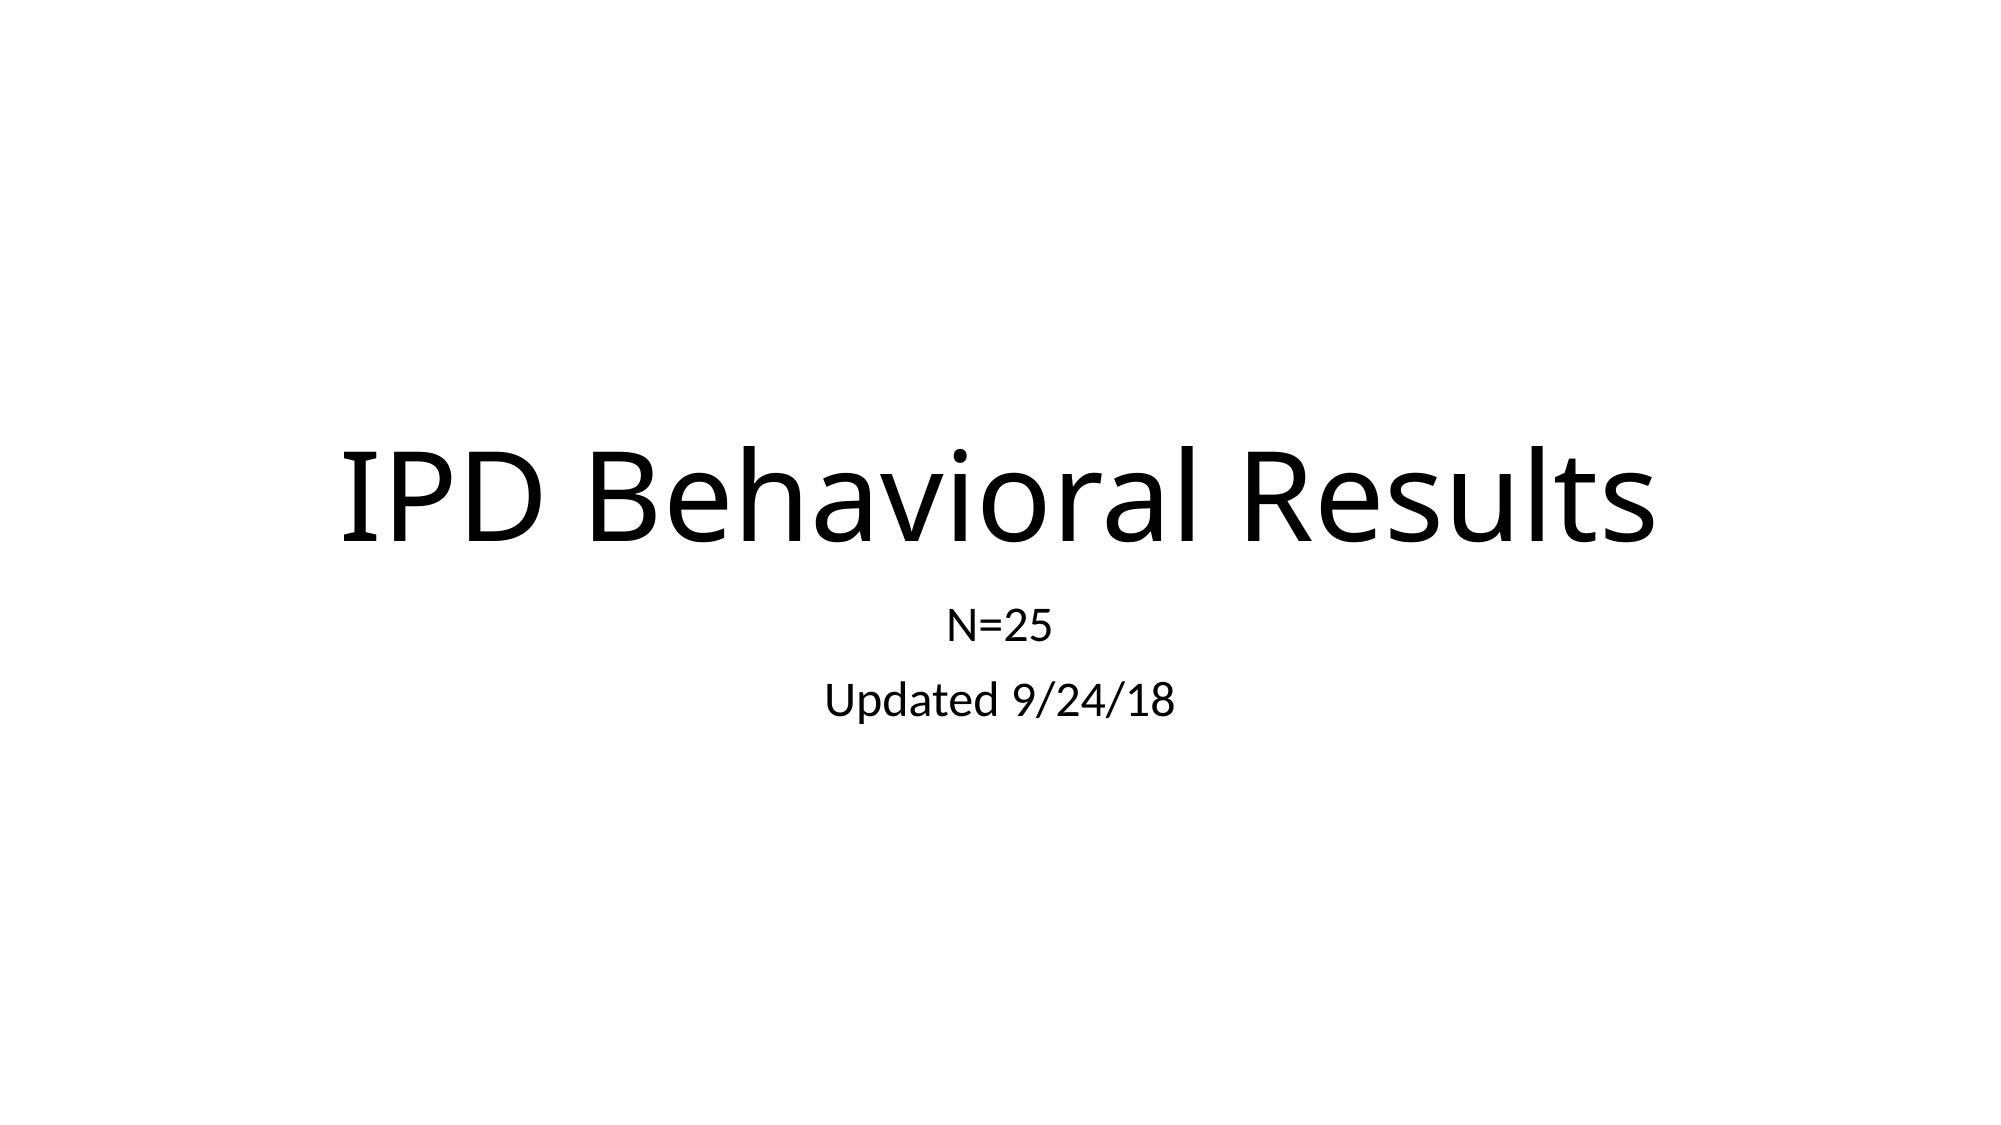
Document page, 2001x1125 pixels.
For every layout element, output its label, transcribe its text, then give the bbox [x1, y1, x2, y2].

subtitle N=25 Updated 9/24/18 [249, 590, 1750, 863]
title IPD Behavioral Results [249, 184, 1750, 576]
